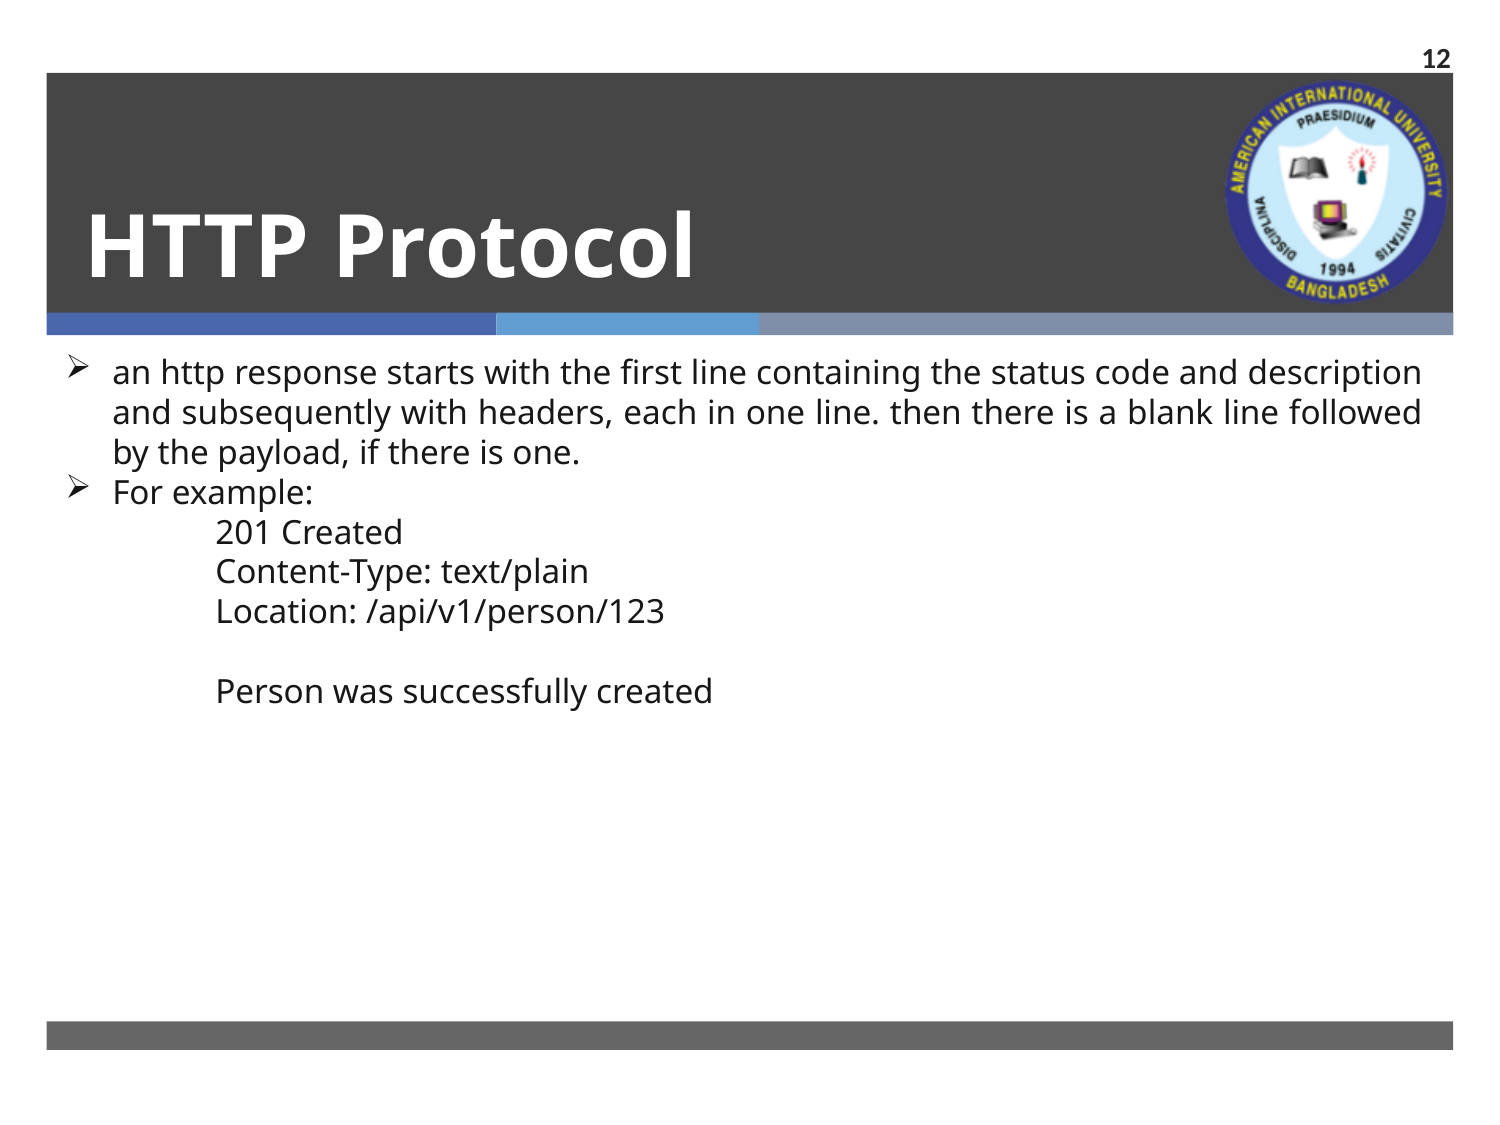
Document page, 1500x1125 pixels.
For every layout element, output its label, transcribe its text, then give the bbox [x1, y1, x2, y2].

picture [1220, 75, 1454, 310]
title HTTP Protocol [69, 124, 1221, 303]
slide_number 12 [1362, 27, 1466, 87]
text_box an http response starts with the first line containing the status code and description and subsequently with headers, each in one line. then there is a blank line followed by the payload, if there is one. For example: 201 Created Content-Type: text/plain Location: /api/v1/person/123 Person was successfully created [50, 343, 1440, 718]
